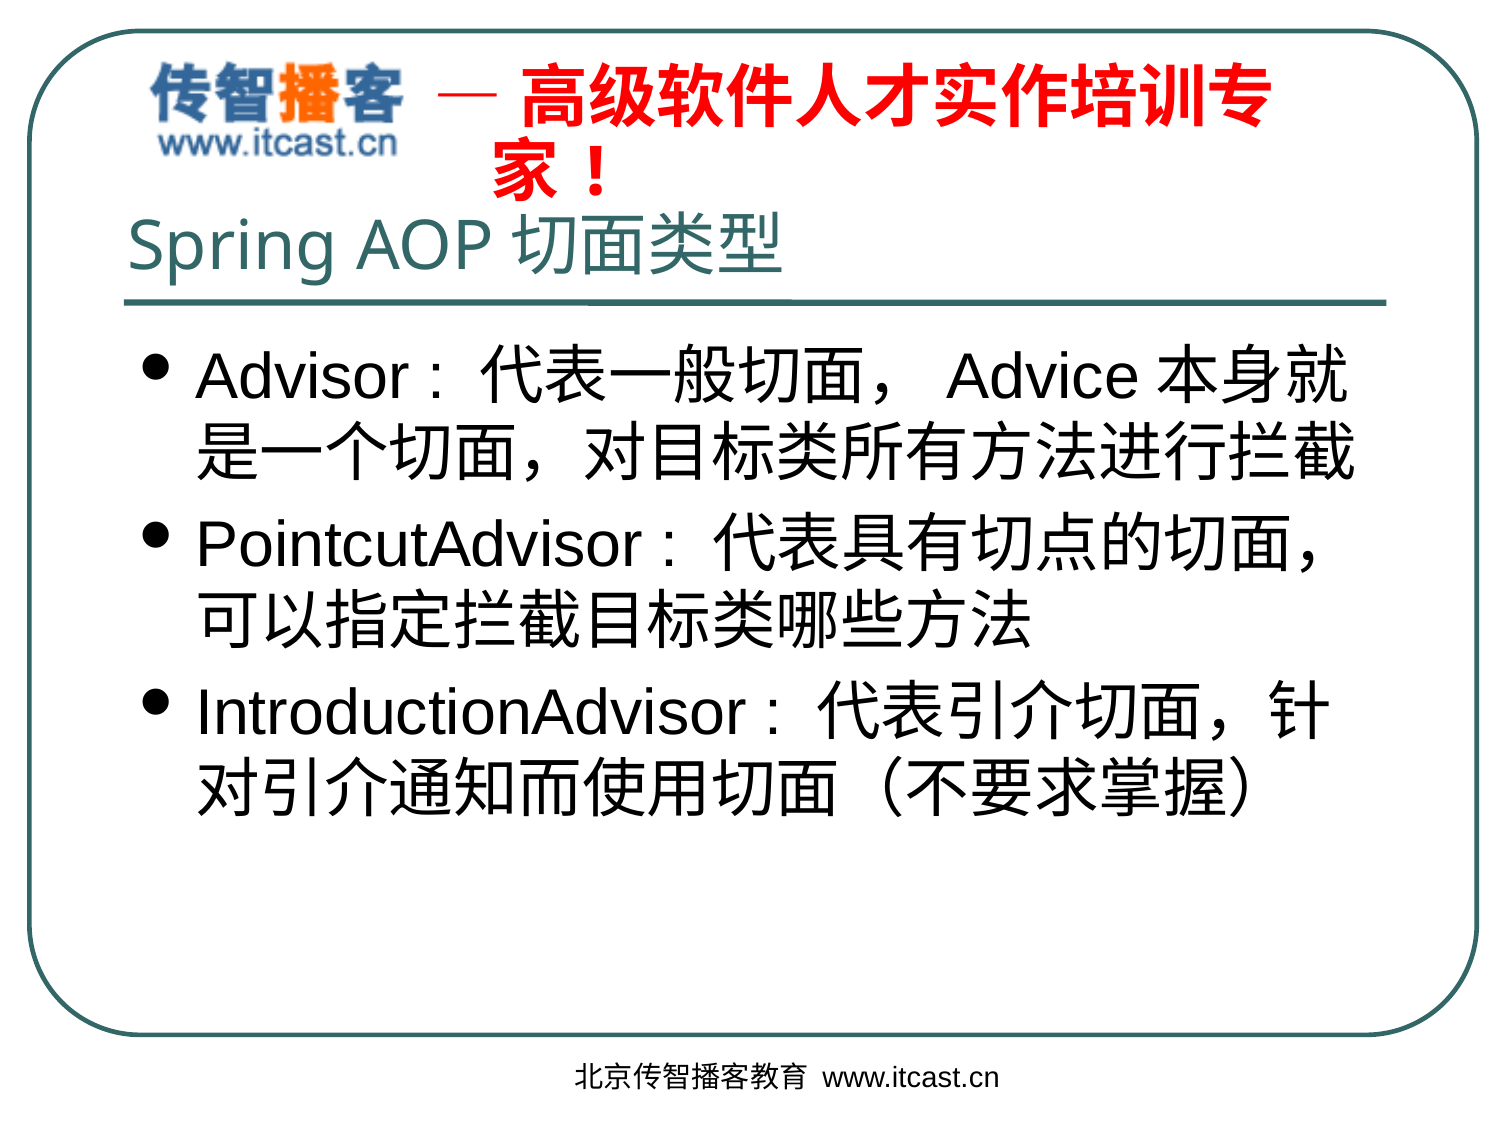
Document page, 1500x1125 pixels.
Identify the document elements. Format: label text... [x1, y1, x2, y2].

title Spring AOP切面类型 [112, 54, 1375, 291]
list Advisor : 代表一般切面，Advice本身就是一个切面，对目标类所有方法进行拦截 PointcutAdvisor : 代表具有切点的切面，可以指定拦截目标类哪些方法 IntroductionAdvisor : 代表引介切面，针对引介通知而使用切面（不要求掌握） [123, 326, 1387, 999]
footer 北京传智播客教育 www.itcast.cn [549, 1050, 1025, 1125]
